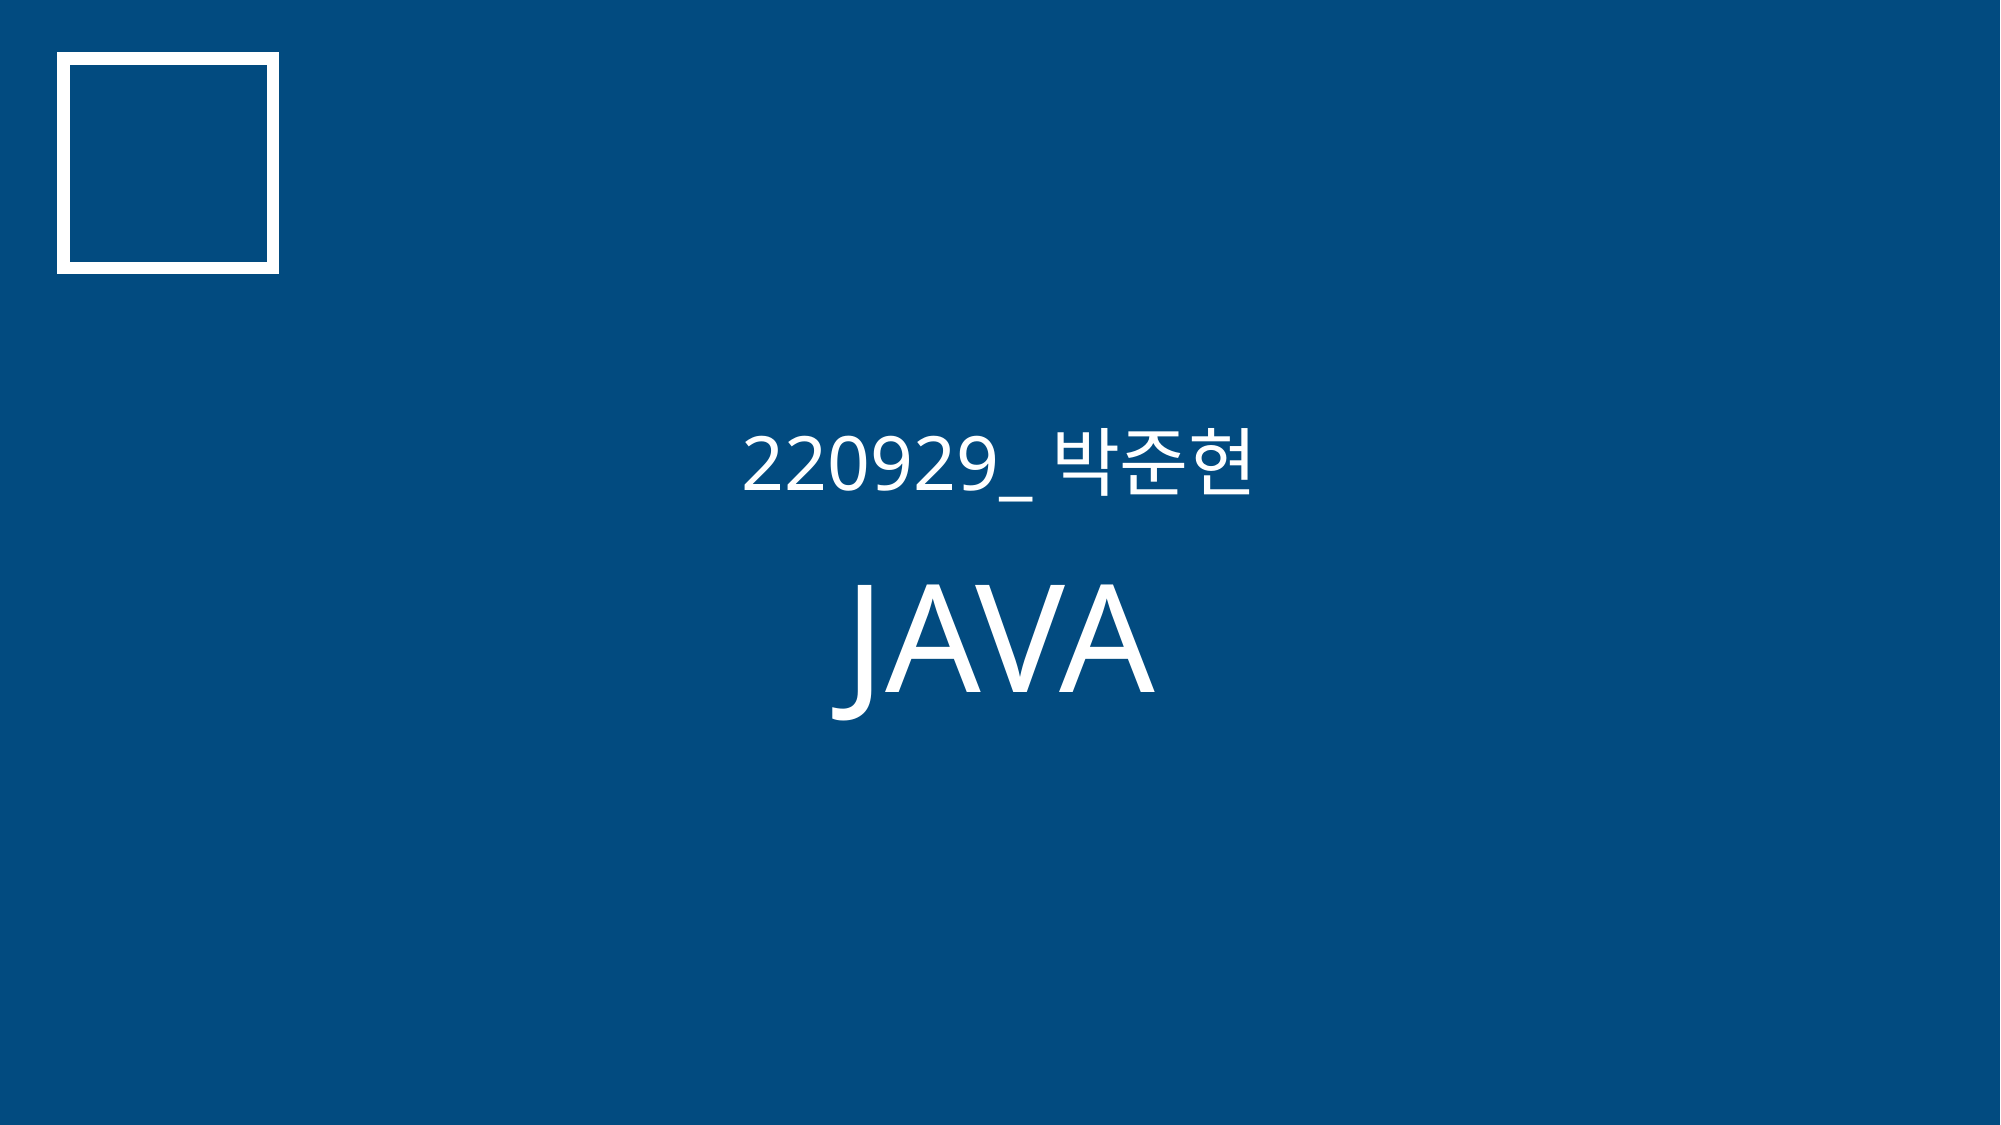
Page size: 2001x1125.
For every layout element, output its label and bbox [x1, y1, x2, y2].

text_box [729, 408, 1271, 732]
text_box [0, 0, 2000, 1125]
text_box [62, 57, 274, 269]
